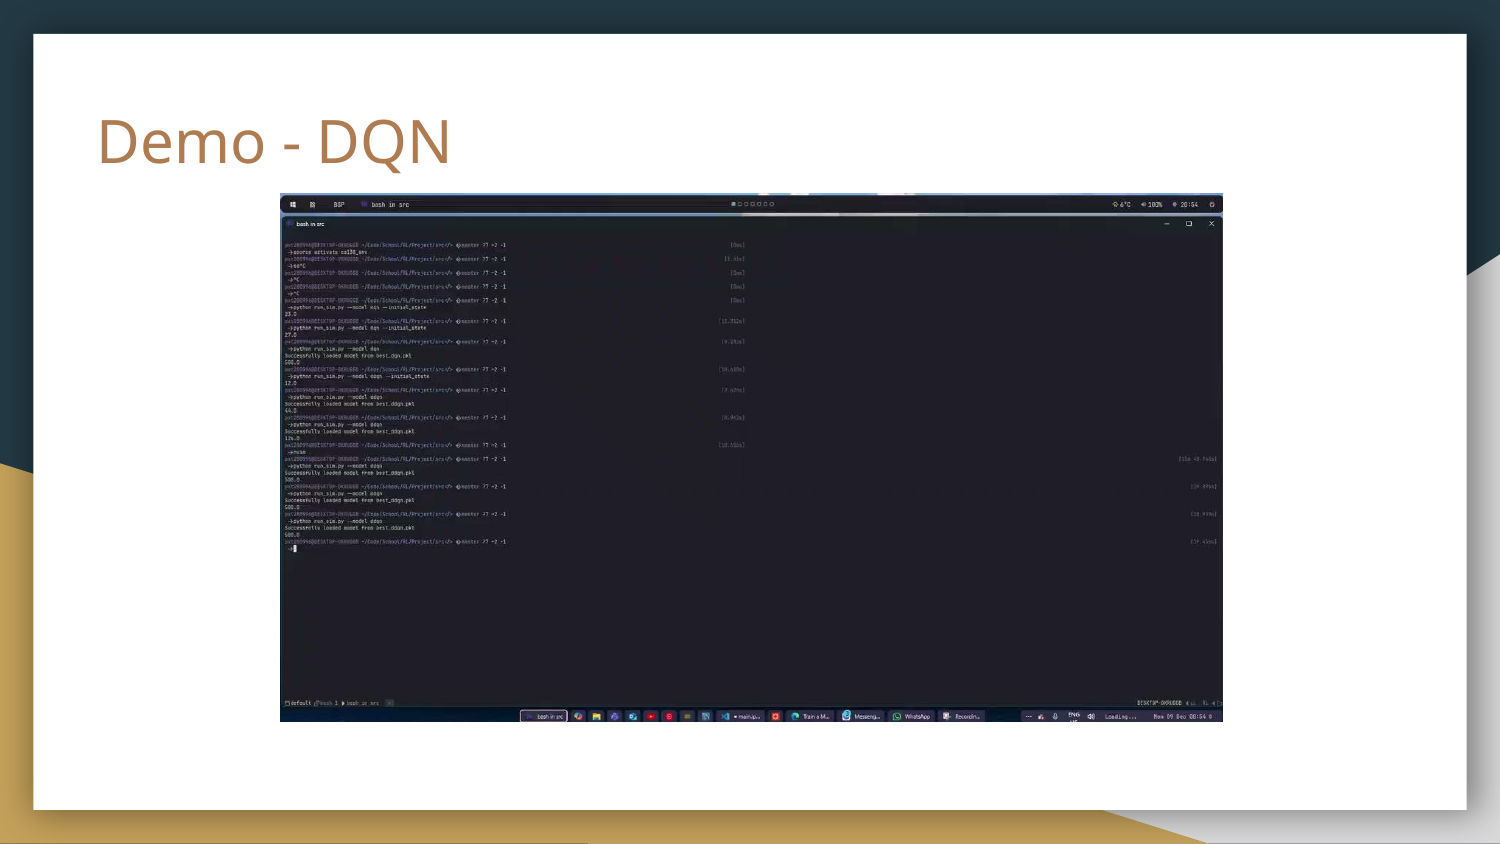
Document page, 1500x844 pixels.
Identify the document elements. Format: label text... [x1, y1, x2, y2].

title Demo - DQN [81, 88, 1423, 192]
picture [280, 193, 1224, 722]
